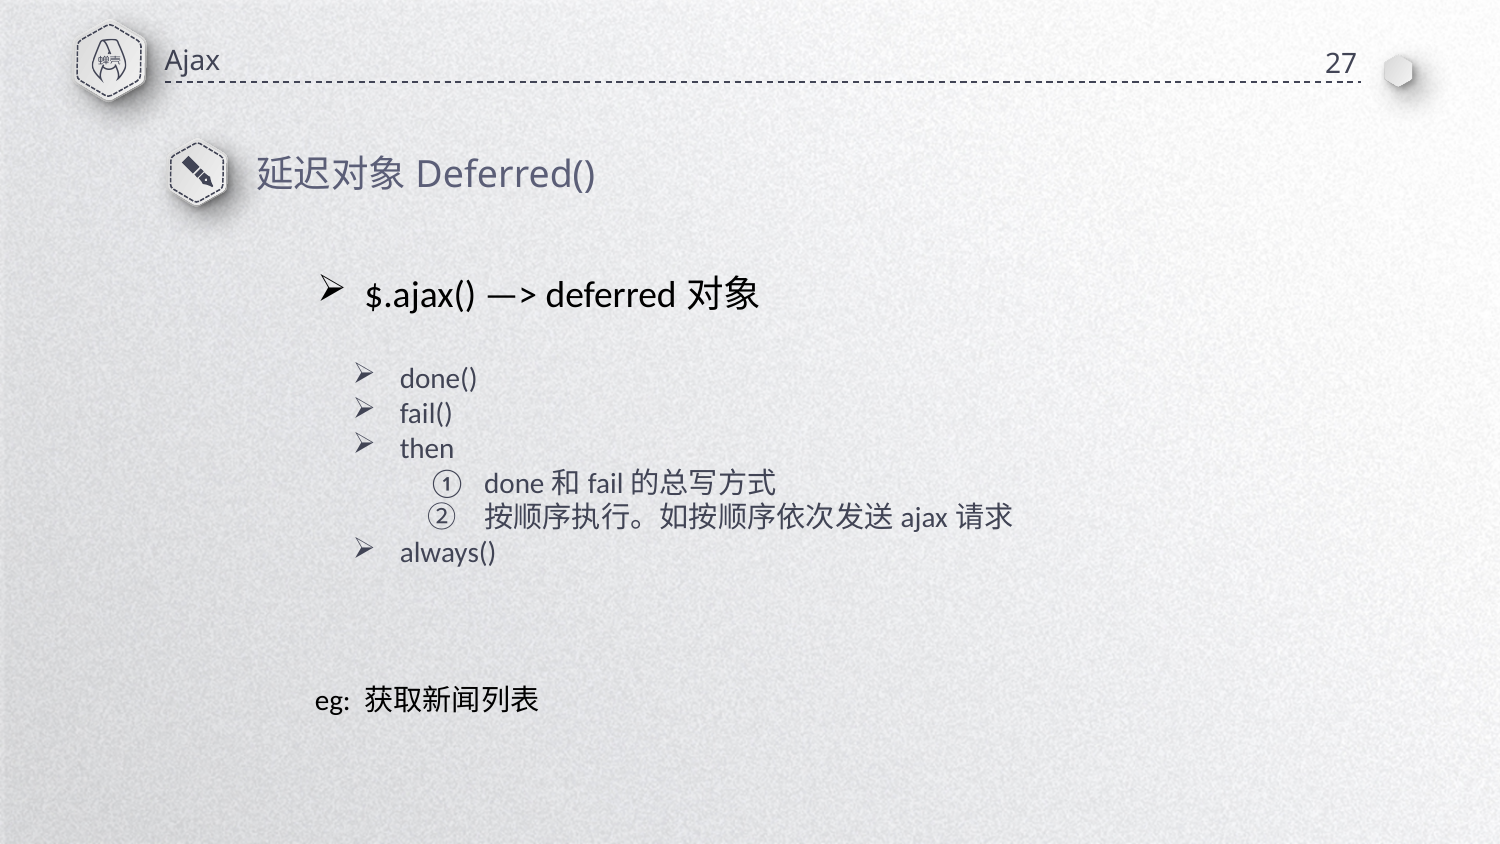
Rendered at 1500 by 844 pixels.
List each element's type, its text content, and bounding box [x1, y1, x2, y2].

text_box eg: 获取新闻列表 [299, 673, 555, 759]
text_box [67, 23, 151, 98]
picture [0, 0, 1500, 844]
text_box Ajax [168, 37, 387, 81]
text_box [1382, 56, 1415, 86]
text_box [262, 262, 1345, 579]
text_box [162, 141, 644, 204]
text_box 27 [1316, 41, 1370, 84]
